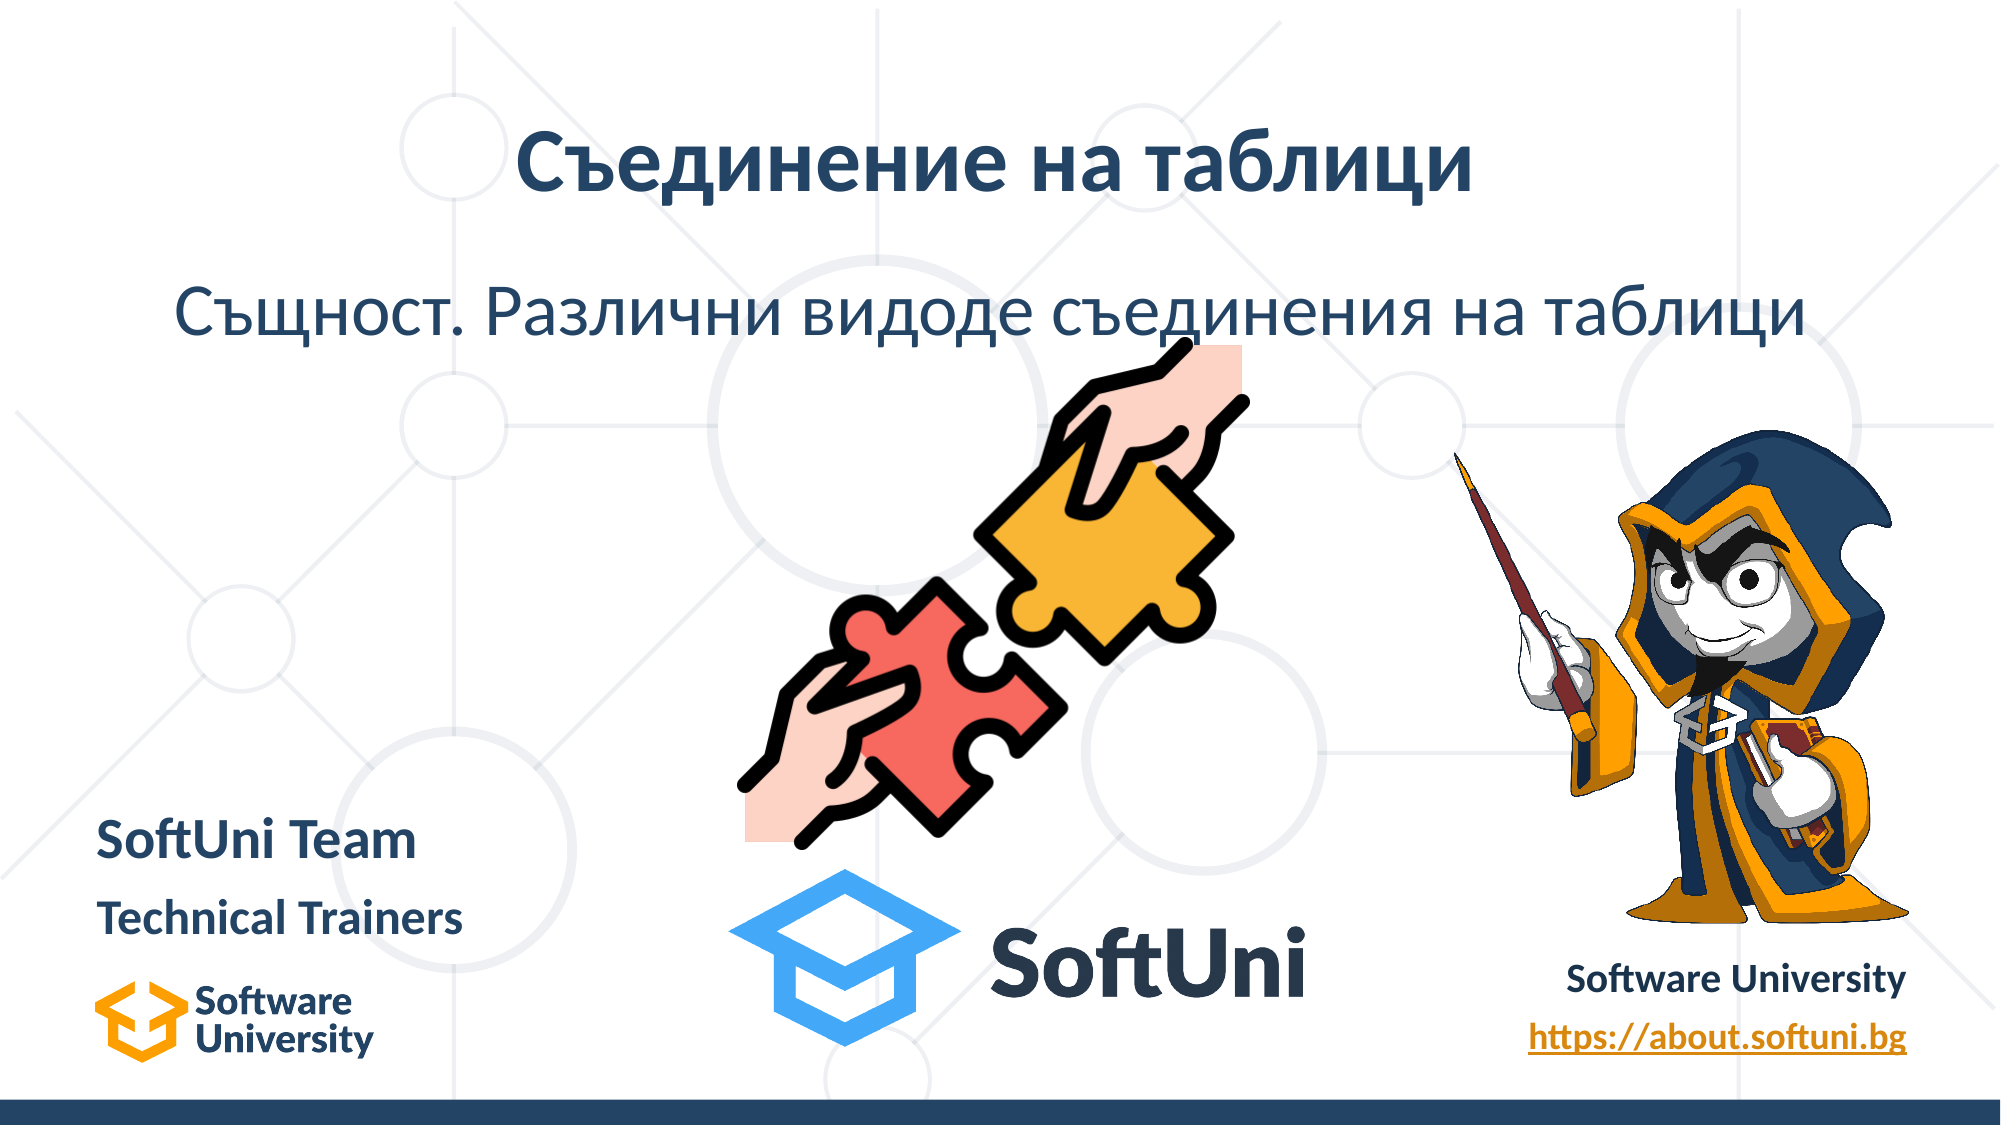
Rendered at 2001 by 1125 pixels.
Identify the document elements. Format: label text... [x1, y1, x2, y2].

list SoftUni Team [90, 795, 580, 871]
list https://about.softuni.bg [1428, 1005, 1913, 1062]
picture [1451, 428, 1910, 924]
list Technical Trainers [90, 876, 580, 950]
list Software University [1428, 944, 1913, 1005]
subtitle Същност. Различни видоде съединения на таблици [62, 249, 1922, 363]
title Съединение на таблици [87, 37, 1906, 273]
picture [709, 337, 1325, 1064]
picture [83, 970, 384, 1074]
